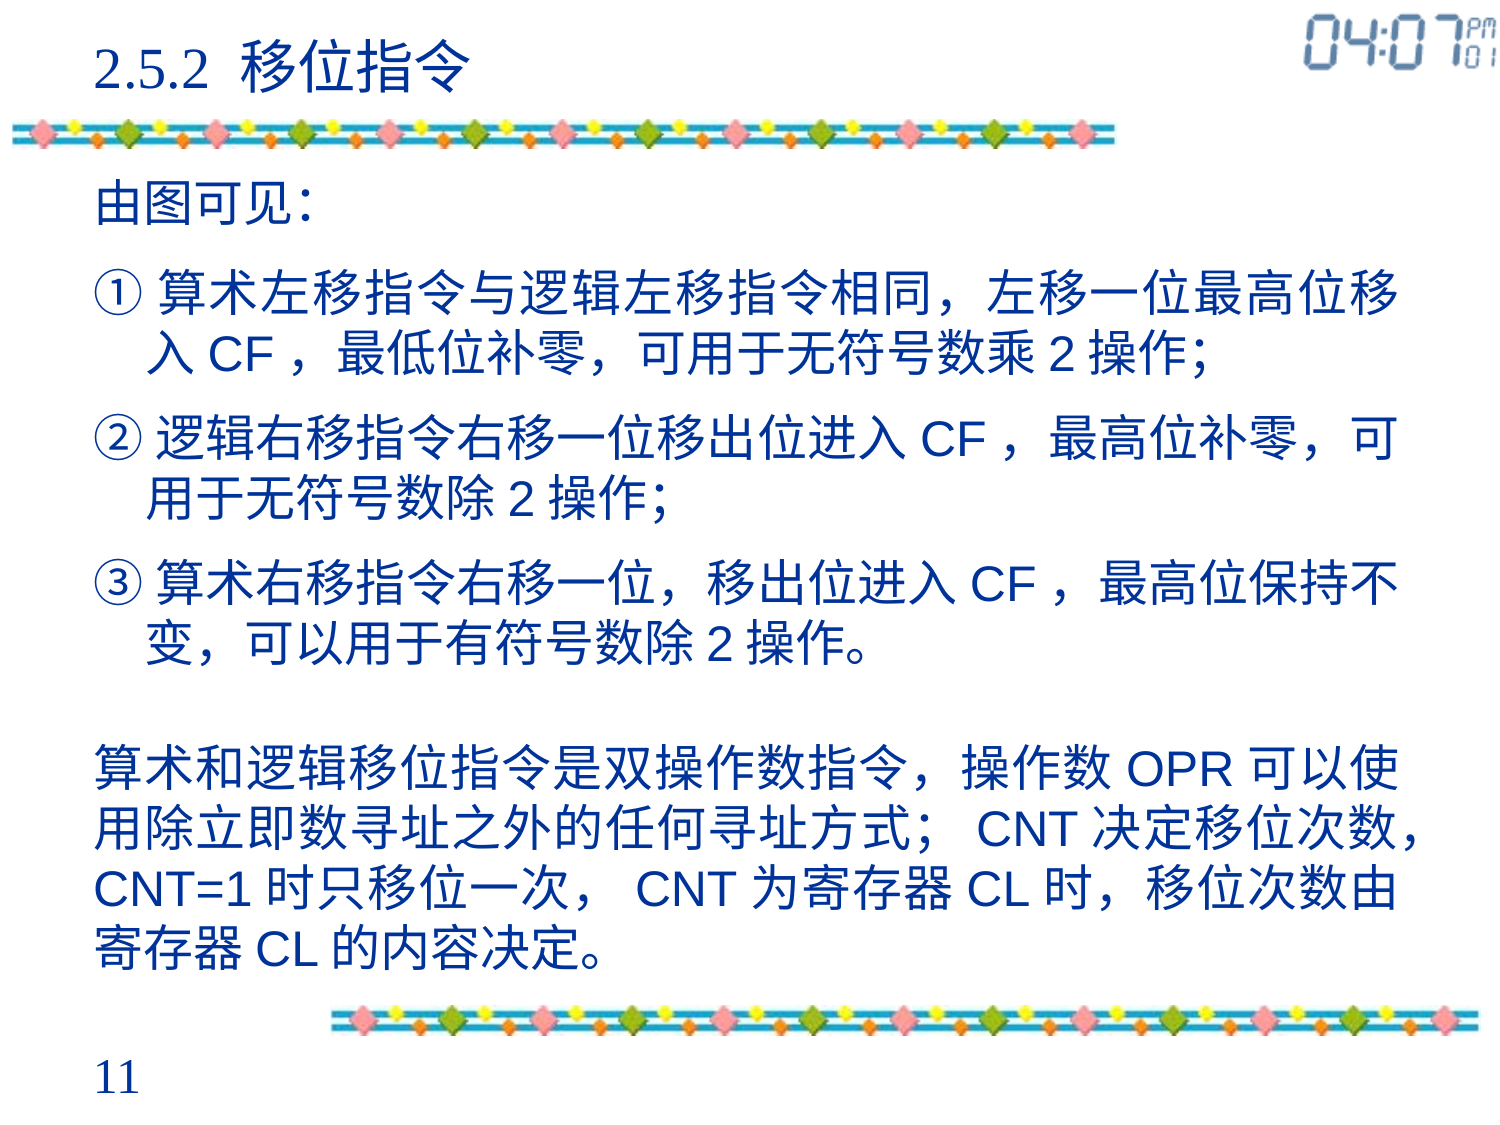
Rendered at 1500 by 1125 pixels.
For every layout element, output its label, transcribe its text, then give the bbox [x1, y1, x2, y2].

list 由图可见： ①算术左移指令与逻辑左移指令相同，左移一位最高位移入CF，最低位补零，可用于无符号数乘2操作； ②逻辑右移指令右移一位移出位进入CF，最高位补零，可用于无符号数除2操作； ③算术右移指令右移一位，移出位进入CF，最高位保持不变，可以用于有符号数除2操作。 算术和逻辑移位指令是双操作数指令，操作数OPR可以使用除立即数寻址之外的任何寻址方式；CNT决定移位次数，CNT=1时只移位一次，CNT为寄存器CL时，移位次数由寄存器CL的内容决定。 [78, 163, 1415, 991]
title 2.5.2 移位指令 [78, 16, 1164, 108]
picture [1299, 0, 1500, 88]
picture [330, 1005, 1481, 1036]
picture [11, 119, 1117, 149]
